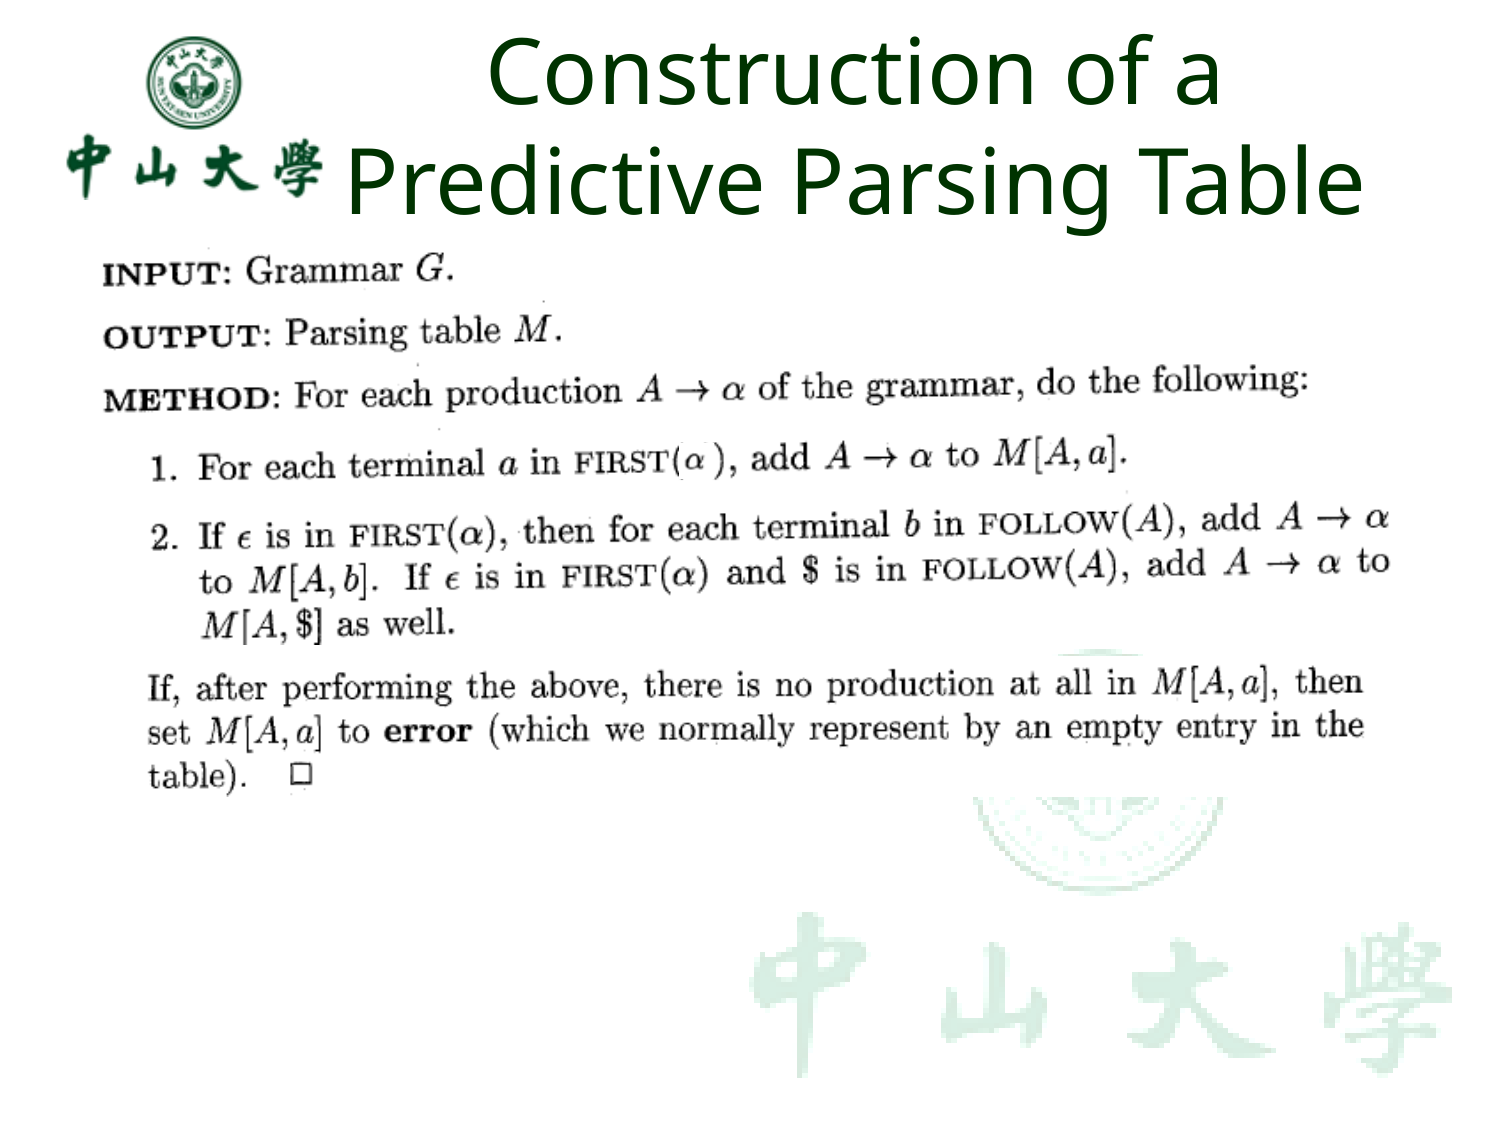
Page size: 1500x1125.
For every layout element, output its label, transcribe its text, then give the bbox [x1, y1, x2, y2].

title Construction of a Predictive Parsing Table [280, 46, 1430, 200]
picture [93, 245, 1410, 645]
picture [46, 35, 340, 200]
picture [140, 656, 1377, 798]
